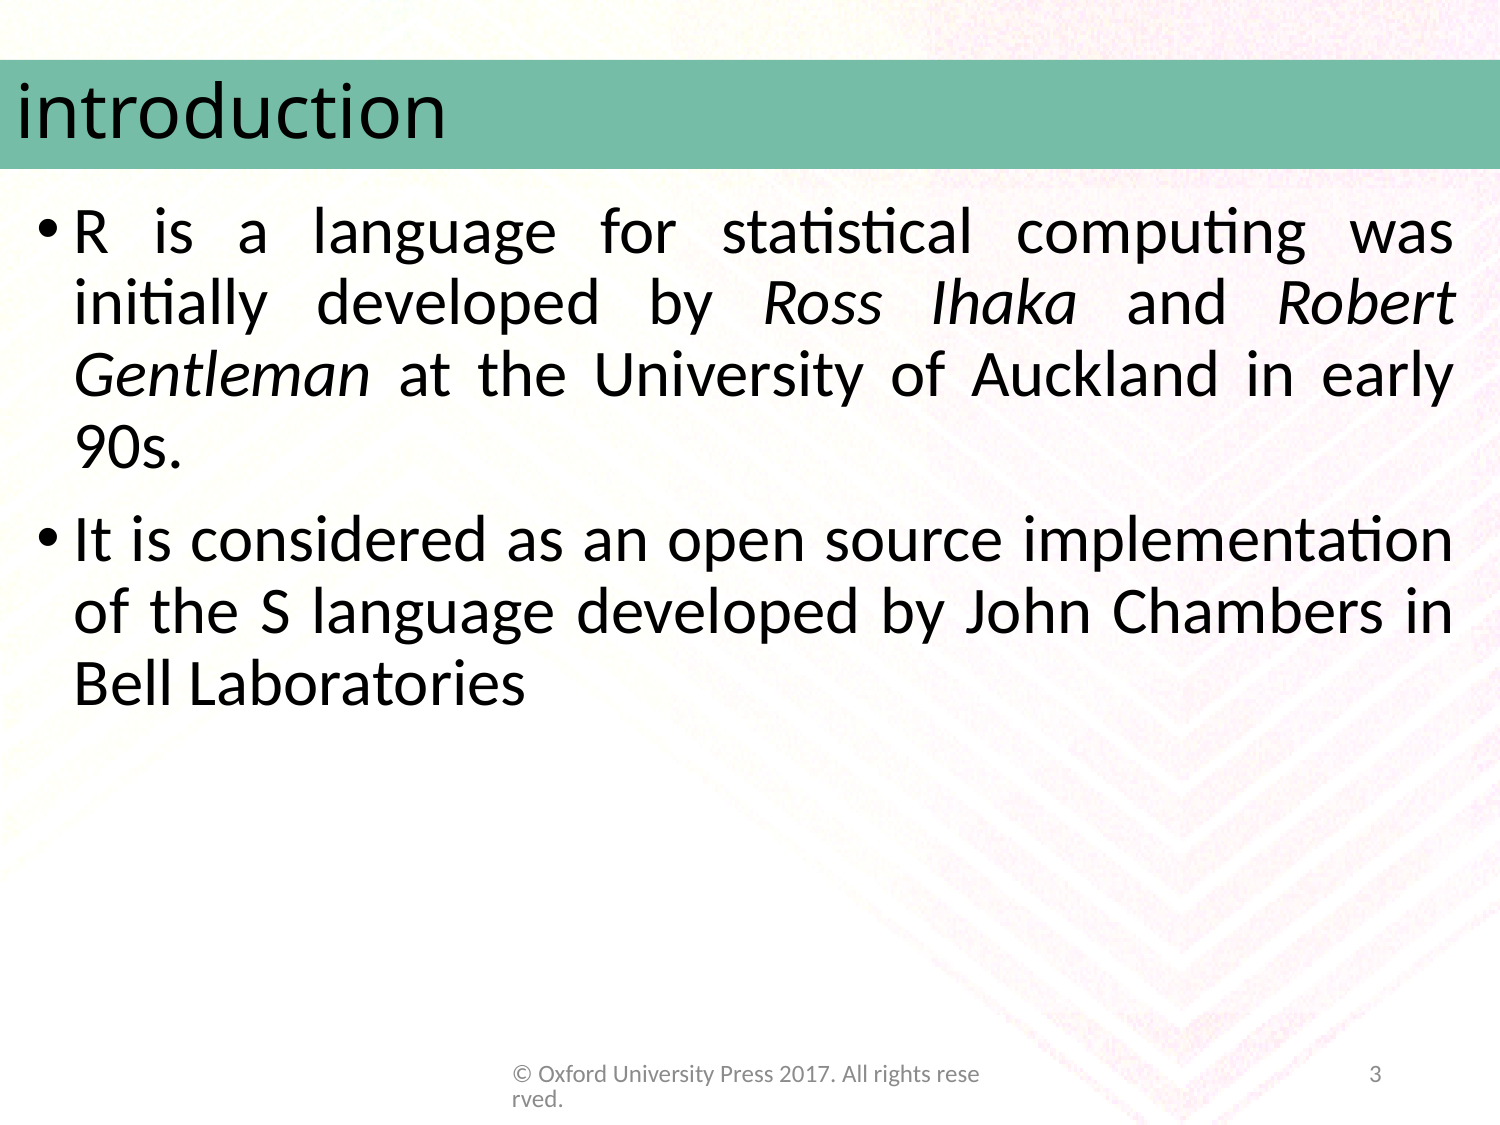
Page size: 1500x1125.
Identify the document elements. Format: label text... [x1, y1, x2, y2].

title introduction [0, 59, 1500, 169]
slide_number 3 [1059, 1042, 1397, 1103]
list R is a language for statistical computing was initially developed by Ross Ihaka and Robert Gentleman at the University of Auckland in early 90s. It is considered as an open source implementation of the S language developed by John Chambers in Bell Laboratories [21, 188, 1472, 1014]
footer © Oxford University Press 2017. All rights reserved. [496, 1042, 1004, 1103]
